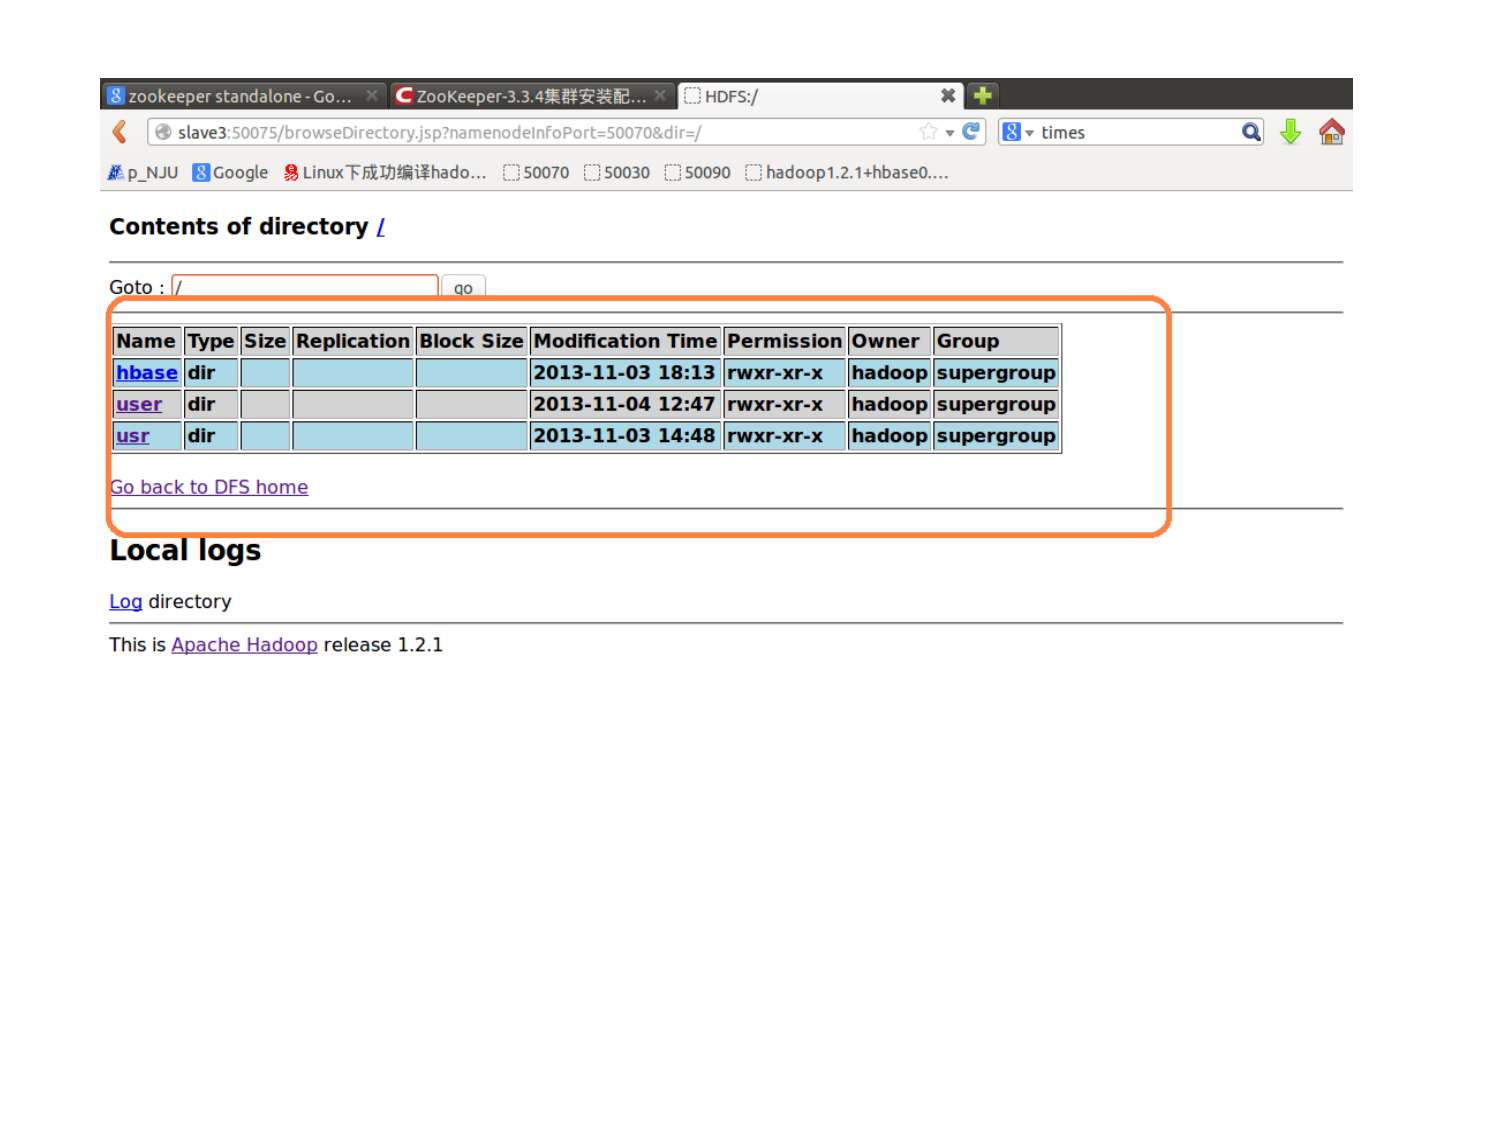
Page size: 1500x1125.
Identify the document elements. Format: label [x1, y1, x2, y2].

list [100, 77, 1353, 1059]
